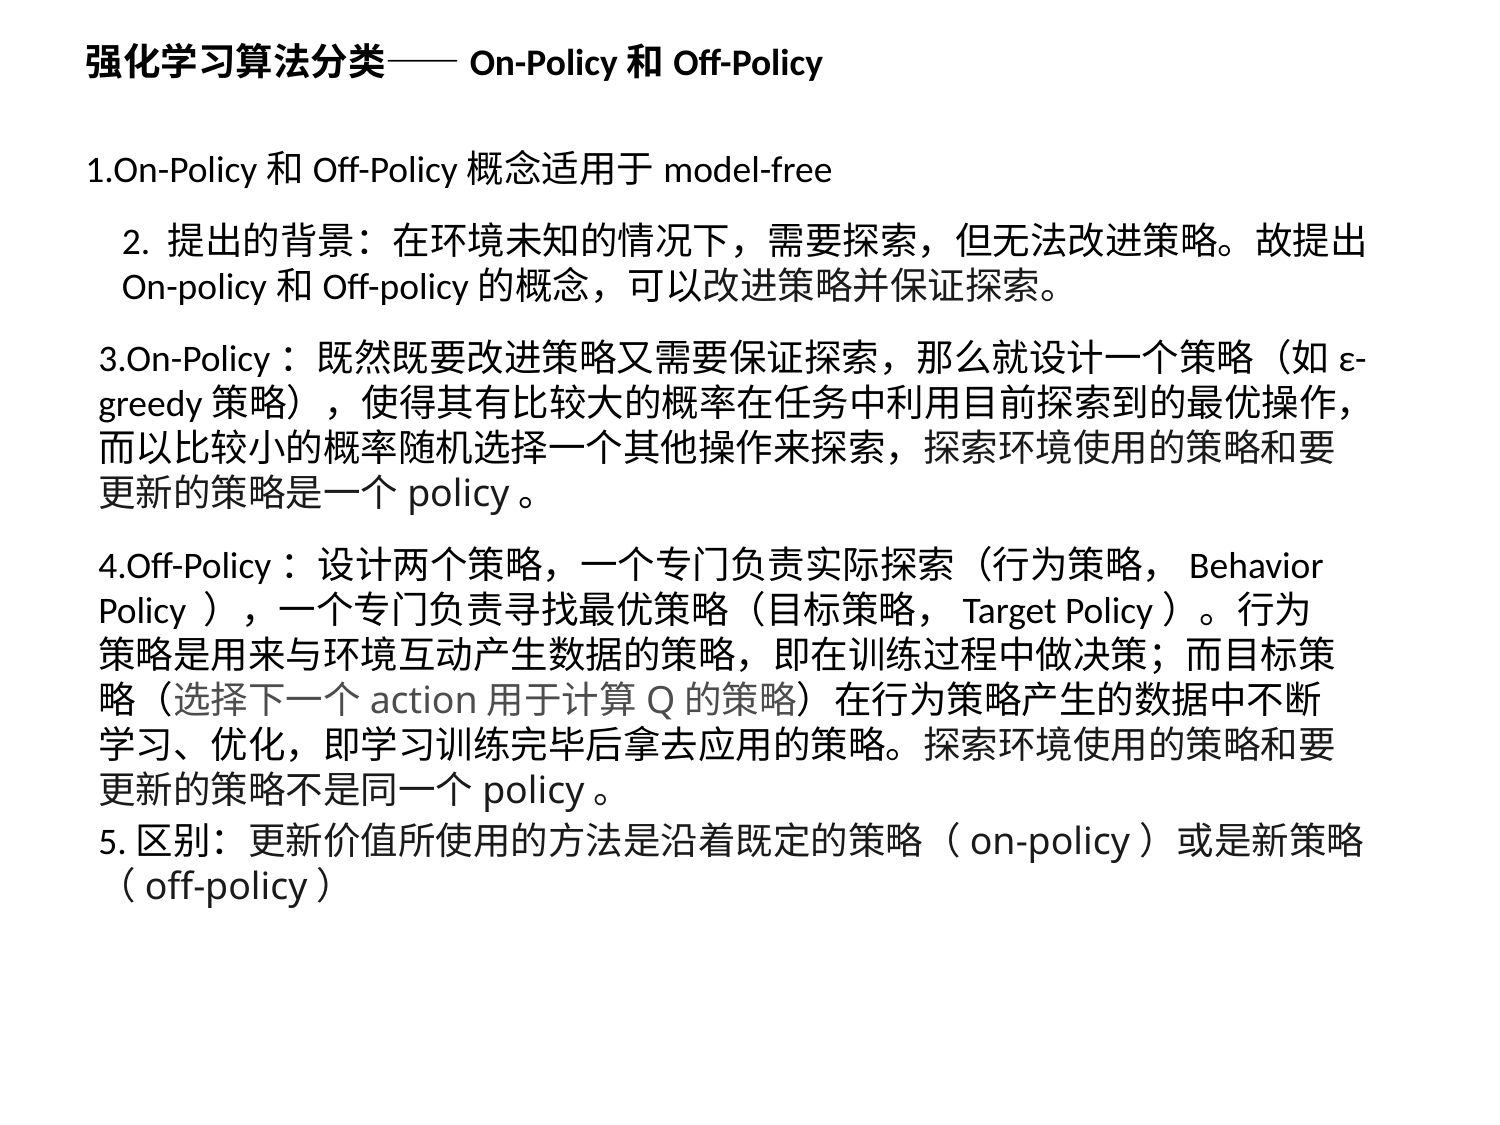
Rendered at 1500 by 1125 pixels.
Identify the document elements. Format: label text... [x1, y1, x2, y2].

text_box 1.On-Policy和Off-Policy概念适用于model-free [70, 138, 848, 198]
text_box 3.On-Policy：既然既要改进策略又需要保证探索，那么就设计一个策略（如ε-greedy策略），使得其有比较大的概率在任务中利用目前探索到的最优操作，而以比较小的概率随机选择一个其他操作来探索，探索环境使用的策略和要更新的策略是一个policy。 [83, 326, 1382, 521]
text_box 2. 提出的背景：在环境未知的情况下，需要探索，但无法改进策略。故提出 On-policy和Off-policy的概念，可以改进策略并保证探索。 [107, 209, 1383, 315]
text_box 4.Off-Policy：设计两个策略，一个专门负责实际探索（行为策略，Behavior Policy ），一个专门负责寻找最优策略（目标策略，Target Policy）。行为策略是用来与环境互动产生数据的策略，即在训练过程中做决策；而目标策略（选择下一个action用于计算Q的策略）在行为策略产生的数据中不断学习、优化，即学习训练完毕后拿去应用的策略。探索环境使用的策略和要更新的策略不是同一个policy。 [83, 533, 1364, 809]
text_box 5.区别：更新价值所使用的方法是沿着既定的策略（on-policy）或是新策略（off-policy） [83, 809, 1381, 915]
text_box 强化学习算法分类——On-Policy和Off-Policy [70, 30, 839, 91]
